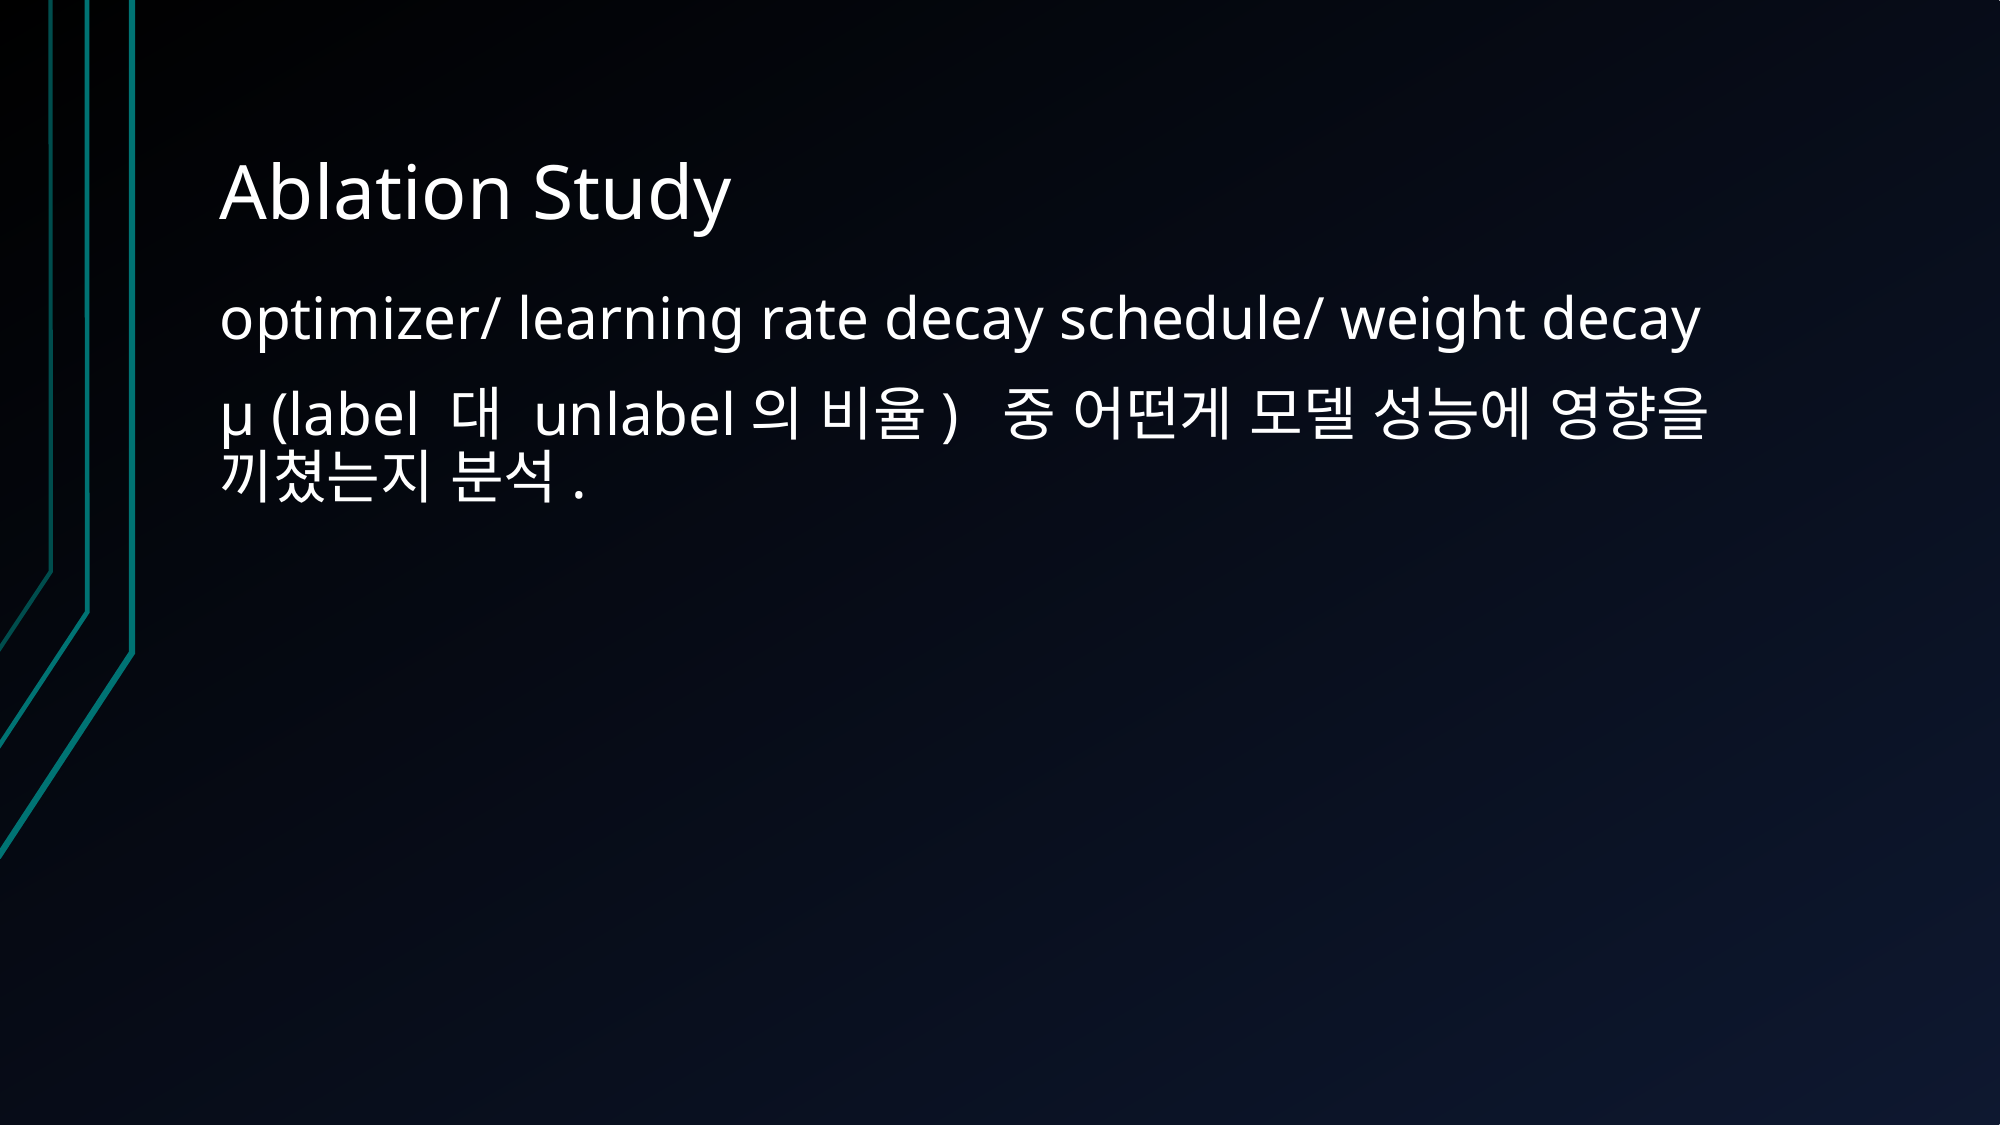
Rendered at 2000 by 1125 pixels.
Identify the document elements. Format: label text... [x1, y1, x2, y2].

title Ablation Study [199, 45, 1900, 246]
list optimizer/ learning rate decay schedule/ weight decay µ (label 대 unlabel의 비율) 중 어떤게 모델 성능에 영향을 끼쳤는지 분석. [199, 279, 1900, 1012]
